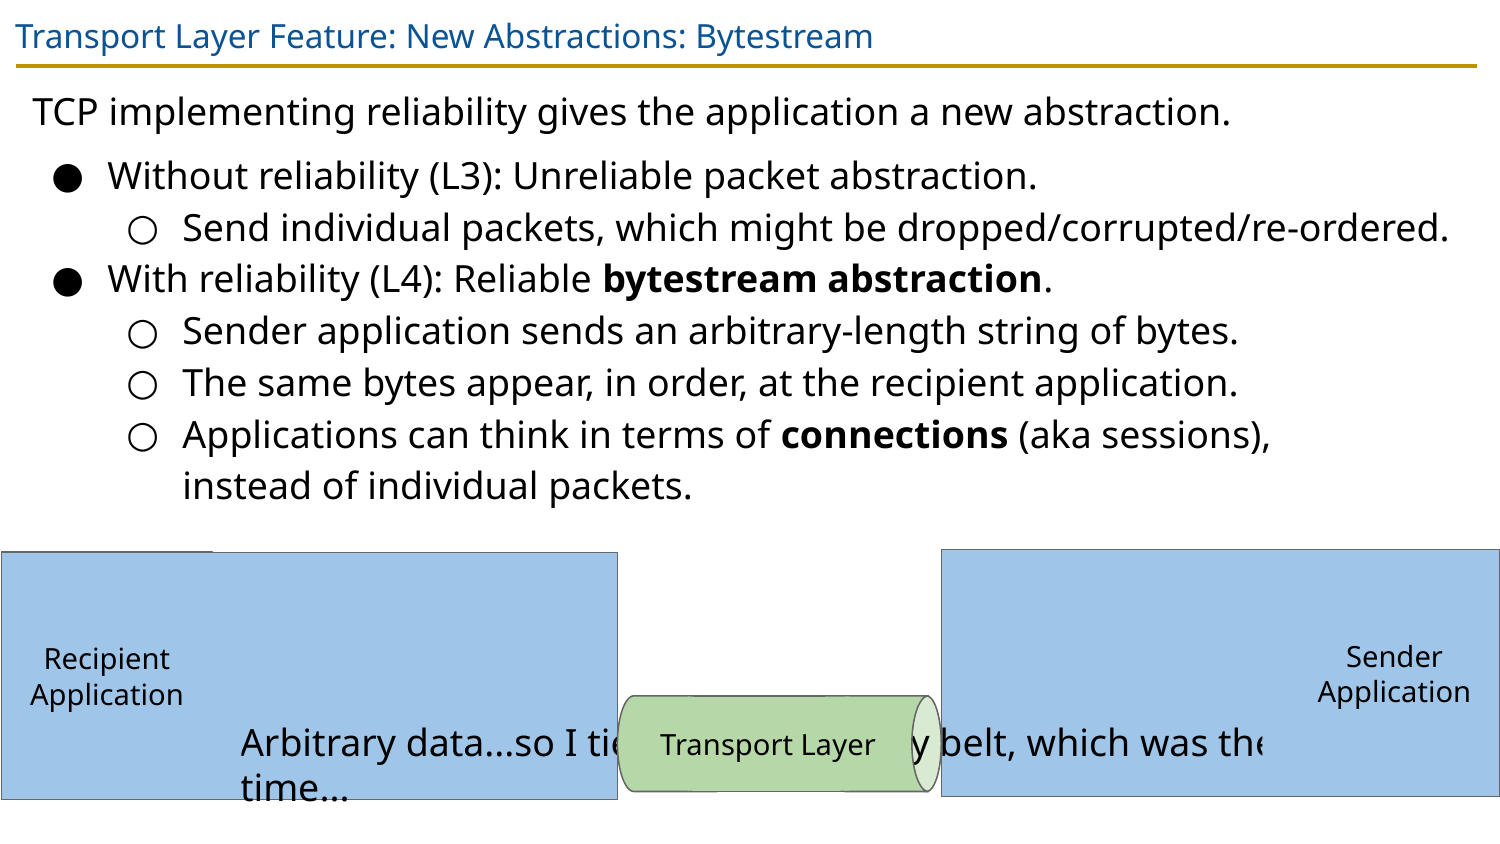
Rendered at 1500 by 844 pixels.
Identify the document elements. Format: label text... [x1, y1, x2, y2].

title Transport Layer Feature: New Abstractions: Bytestream [0, 0, 1398, 65]
text_box [246, 780, 618, 800]
text_box Arbitrary data...so I tied an onion to my belt, which was the style at the time... [246, 704, 612, 780]
text_box [243, 552, 618, 704]
text_box [941, 780, 1257, 797]
text_box [932, 780, 937, 789]
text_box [1262, 549, 1500, 797]
text_box Arbitrary data...so I tied an onion to my belt, which was the style at the time... [932, 704, 1257, 780]
text_box [941, 549, 1260, 704]
list TCP implementing reliability gives the application a new abstraction. Without reliability (L3): Unreliable packet abstraction. Send individual packets, which might be dropped/corrupted/re-ordered. With reliability (L4): Reliable bytestream abstraction. Sender application sends an arbitrary-length string of bytes. The same bytes appear, in order, at the recipient application. Applications can think in terms of connections (aka sessions), instead of individual packets. [17, 65, 1480, 548]
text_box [617, 695, 929, 792]
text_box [1, 551, 242, 800]
